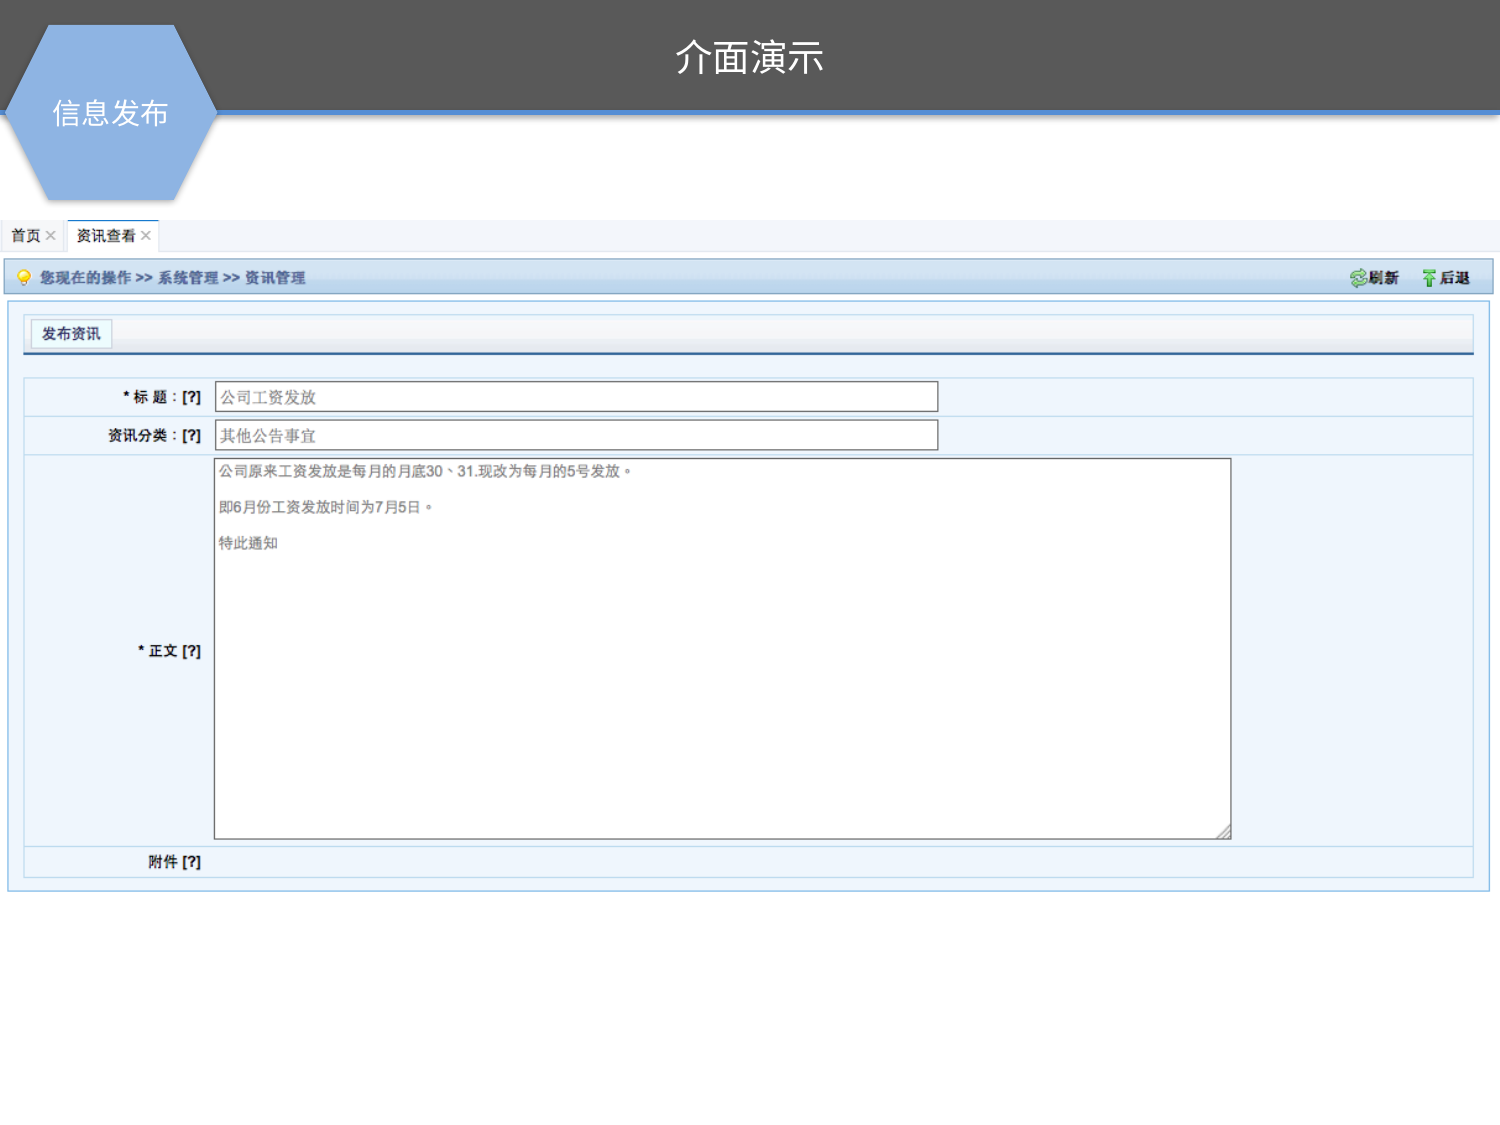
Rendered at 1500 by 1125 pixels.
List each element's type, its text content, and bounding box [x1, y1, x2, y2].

picture [0, 220, 1500, 903]
text_box 介面演示 [0, 0, 1500, 110]
text_box 信息发布 [8, 121, 215, 201]
text_box 信息发布 [4, 24, 218, 111]
